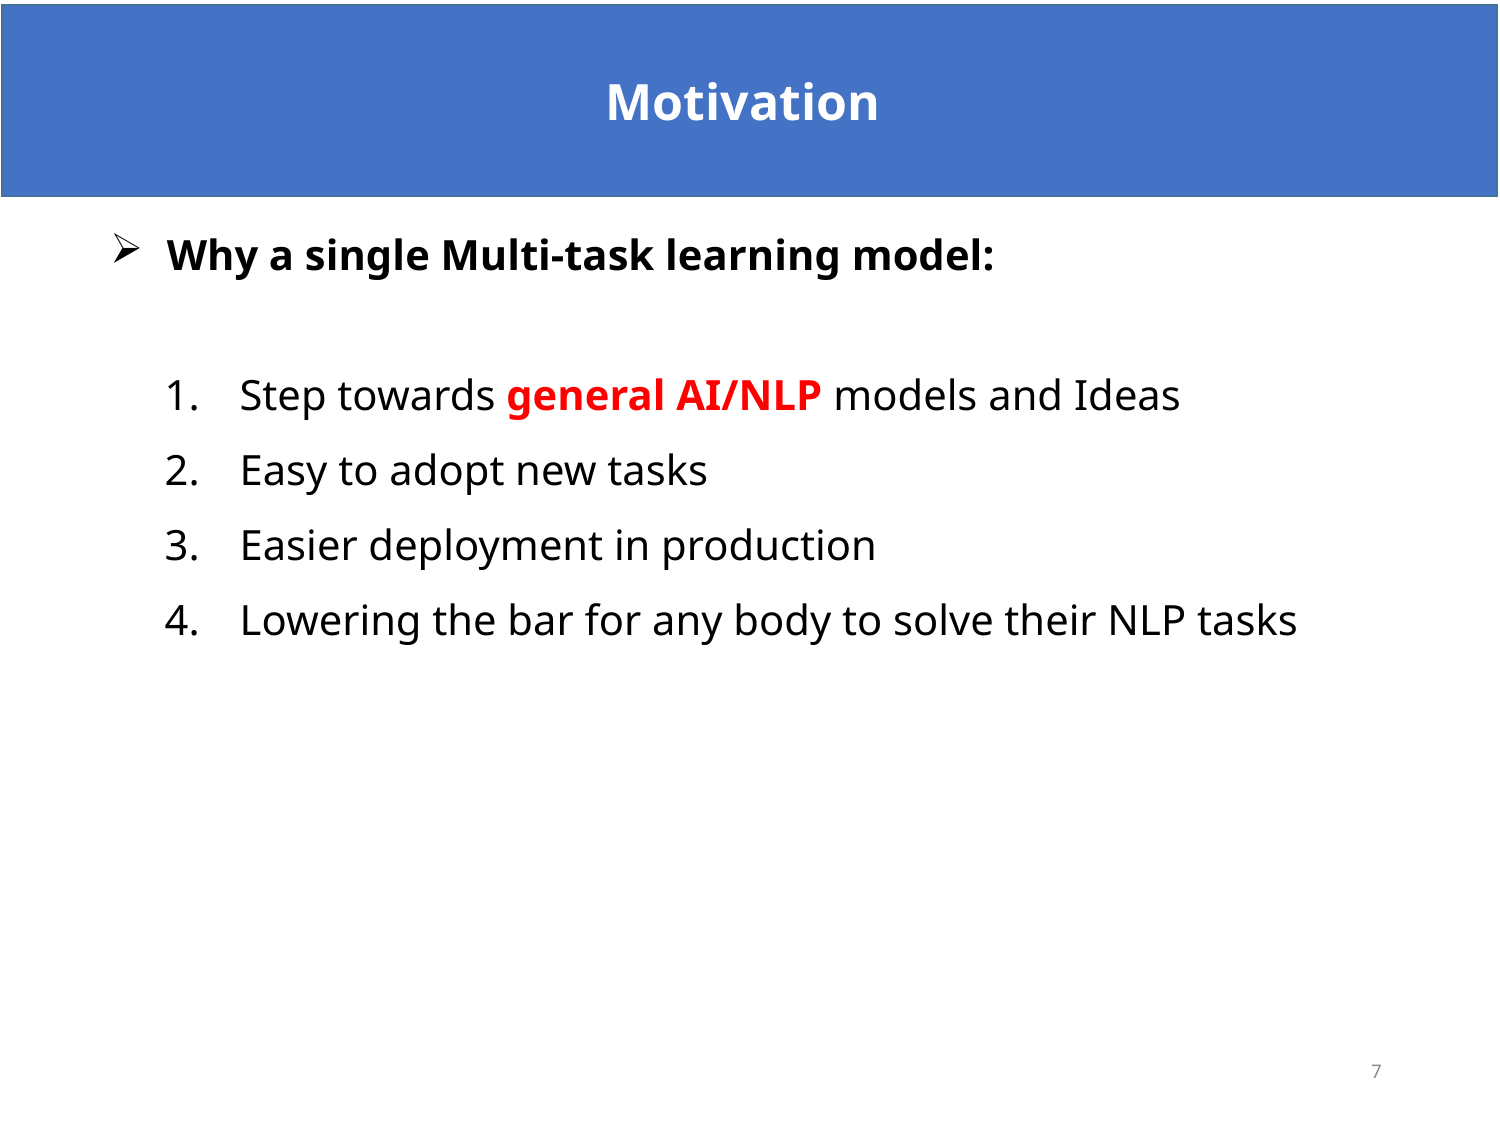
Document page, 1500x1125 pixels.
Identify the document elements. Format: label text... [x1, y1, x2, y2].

text_box Why a single Multi-task learning model: [95, 221, 1010, 286]
text_box Step towards general AI/NLP models and Ideas Easy to adopt new tasks Easier deployment in production Lowering the bar for any body to solve their NLP tasks [149, 281, 1320, 792]
text_box Motivation [1, 4, 1498, 197]
slide_number 6 [1059, 1042, 1397, 1103]
